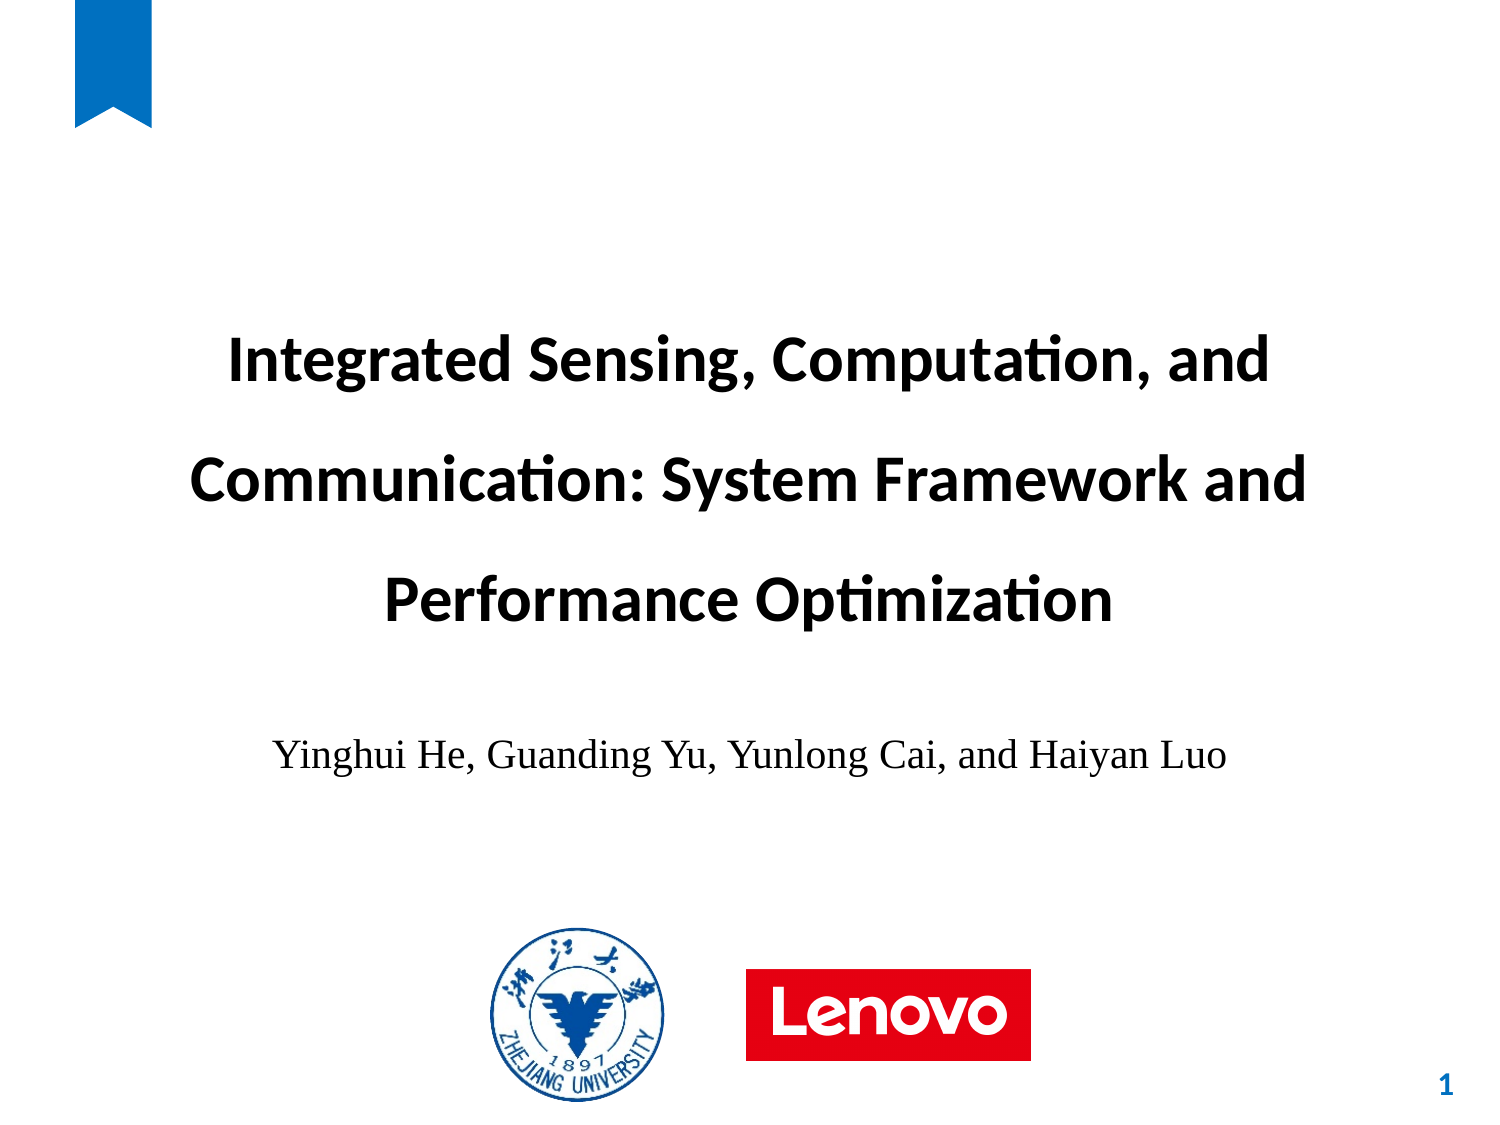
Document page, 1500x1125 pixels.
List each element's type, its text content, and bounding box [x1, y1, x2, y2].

picture [746, 969, 1031, 1061]
text_box Integrated Sensing, Computation, and Communication: System Framework and Performance Optimization Yinghui He, Guanding Yu, Yunlong Cai, and Haiyan Luo [88, 267, 1412, 860]
text_box [488, 925, 667, 1105]
